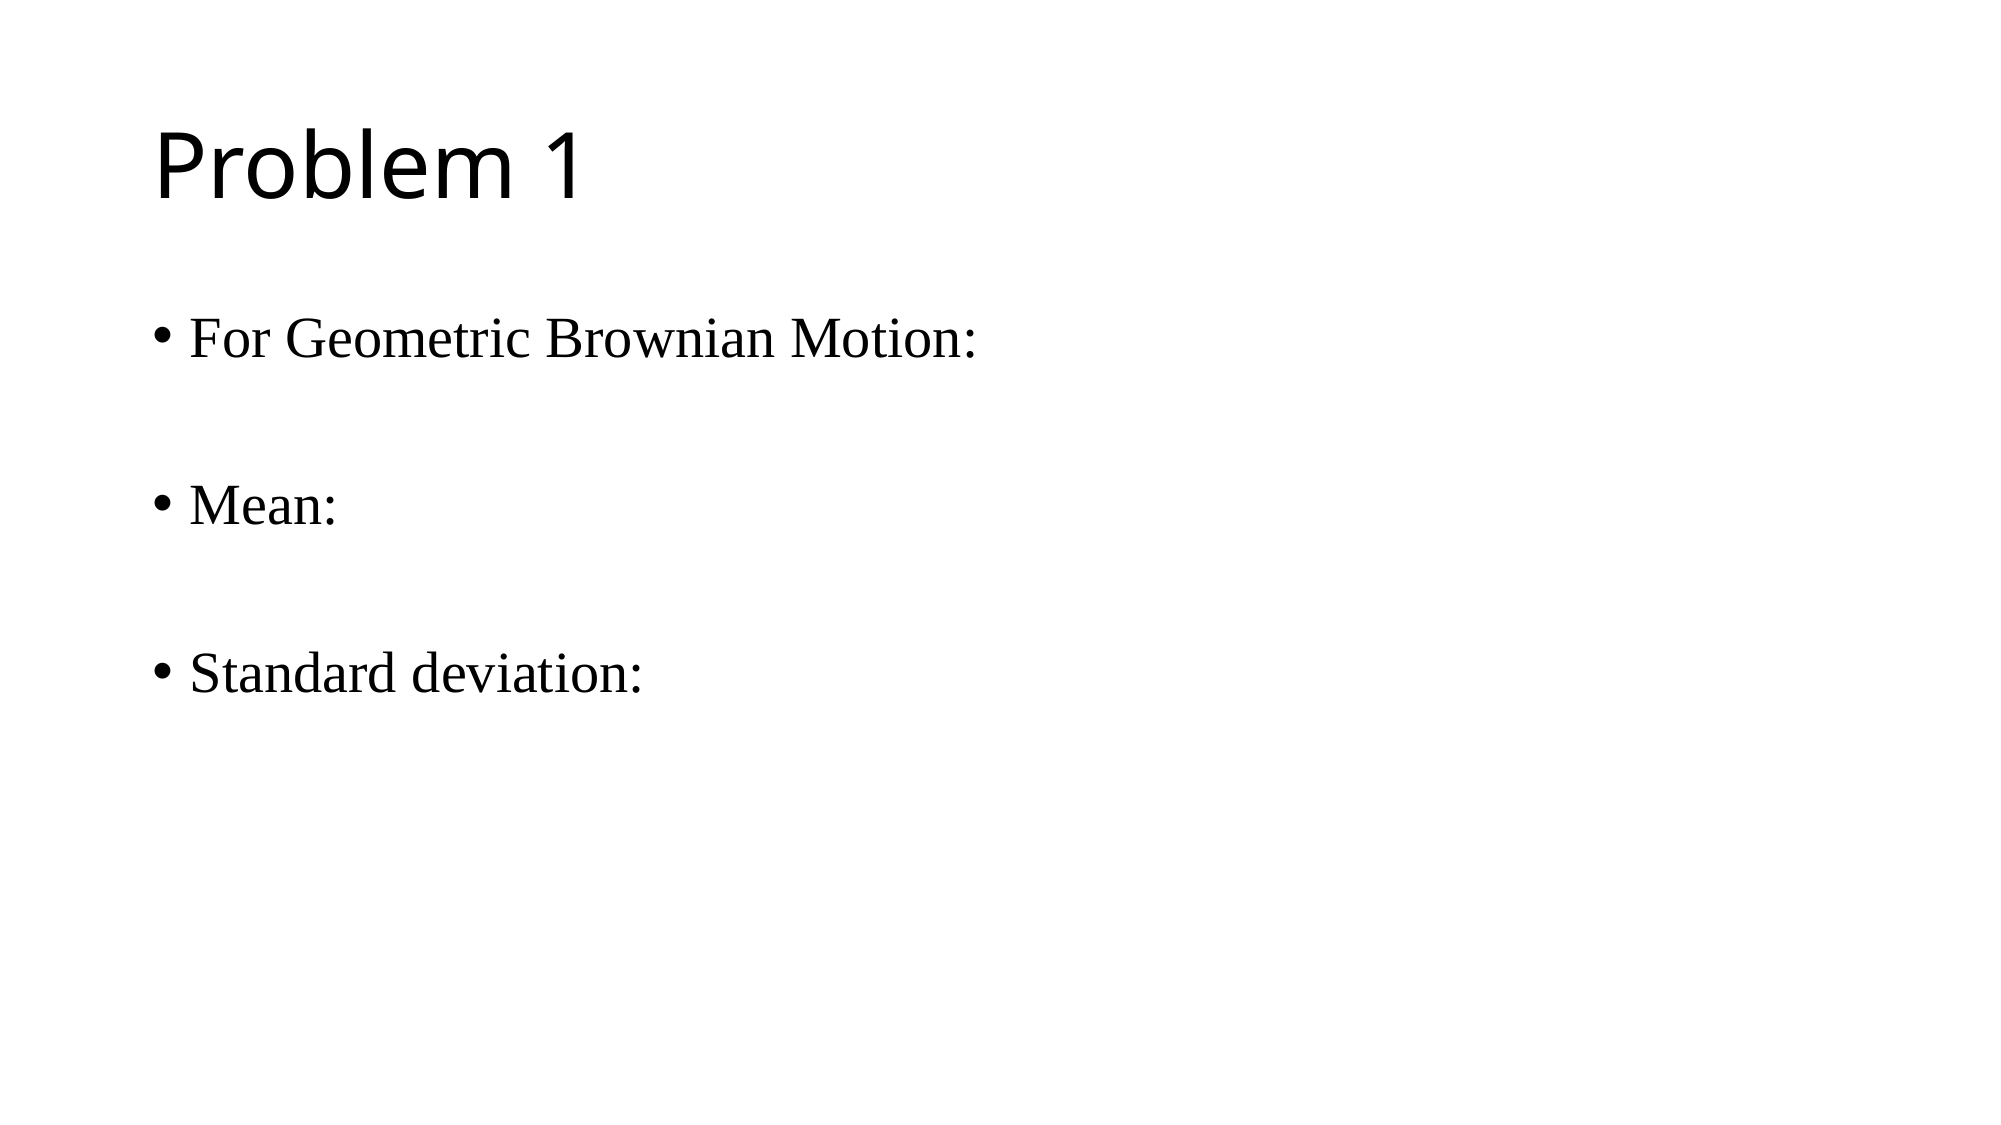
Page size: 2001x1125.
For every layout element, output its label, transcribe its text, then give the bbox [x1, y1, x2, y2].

title Problem 1 [137, 59, 1863, 278]
